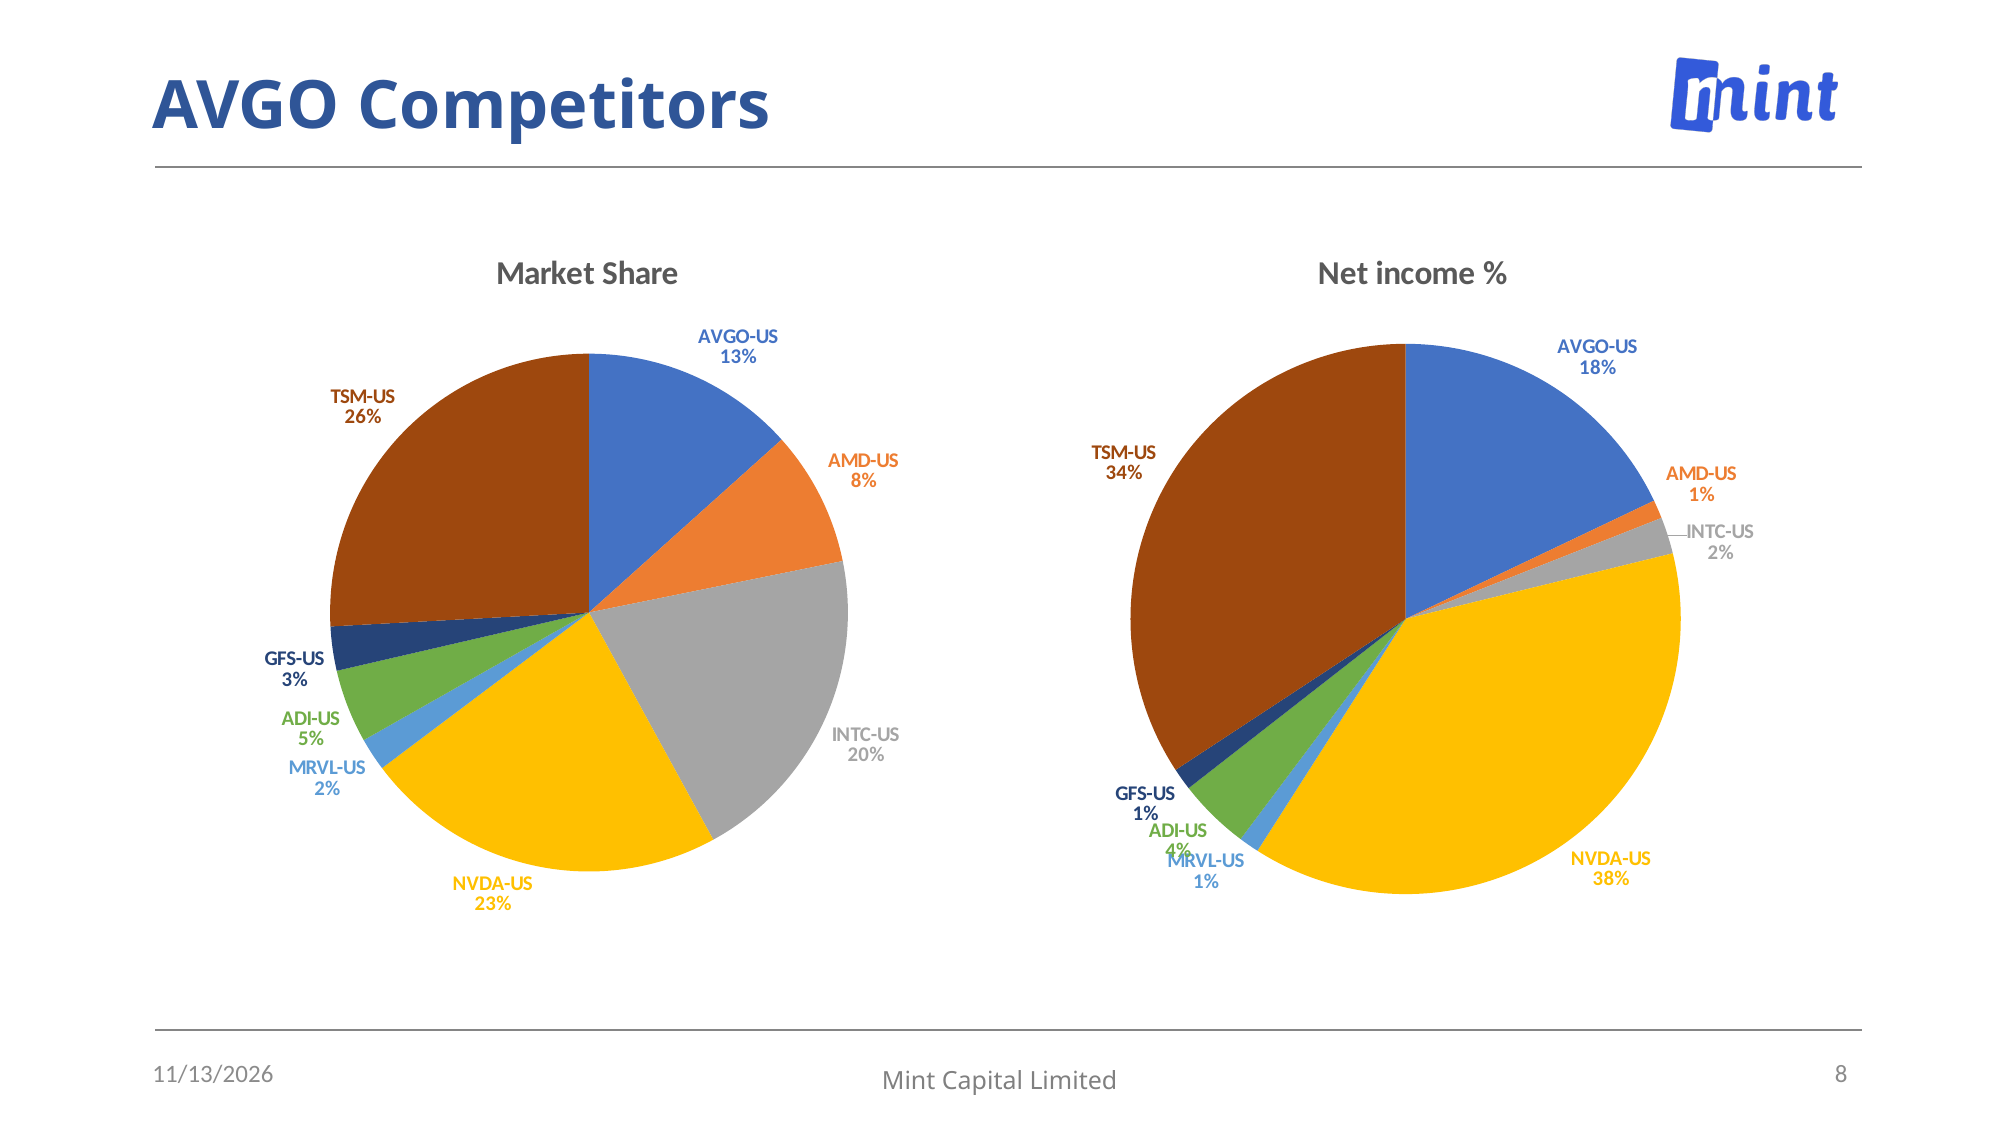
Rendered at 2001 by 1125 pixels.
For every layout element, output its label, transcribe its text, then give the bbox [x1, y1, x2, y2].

chart [0, 227, 2000, 932]
title AVGO Competitors [137, 0, 1863, 216]
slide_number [137, 1042, 588, 1103]
slide_number 8 [1412, 1042, 1863, 1103]
